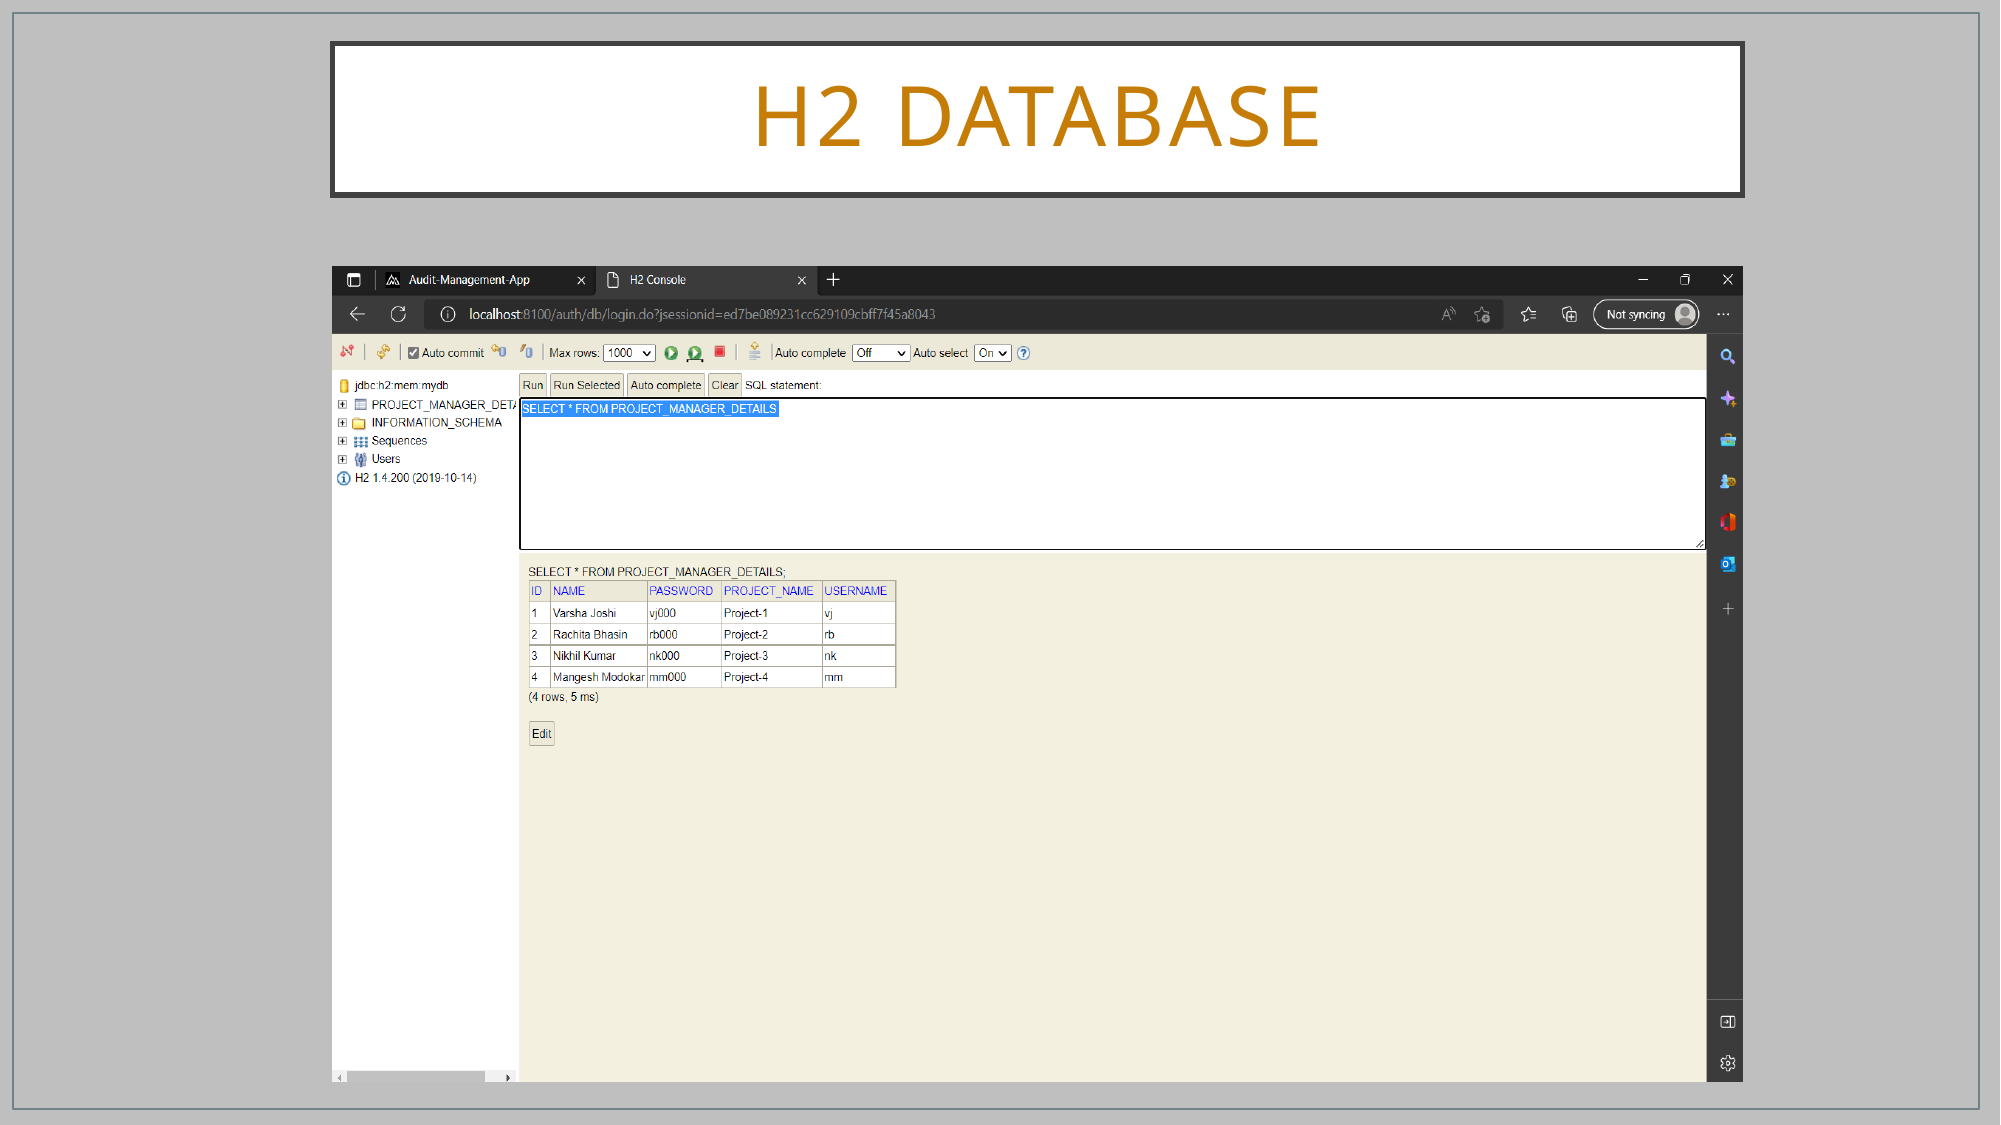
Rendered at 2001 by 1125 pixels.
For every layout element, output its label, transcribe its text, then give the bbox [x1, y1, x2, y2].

text_box [12, 12, 1980, 1110]
picture [332, 266, 1743, 1082]
title H2 database [330, 41, 1745, 198]
